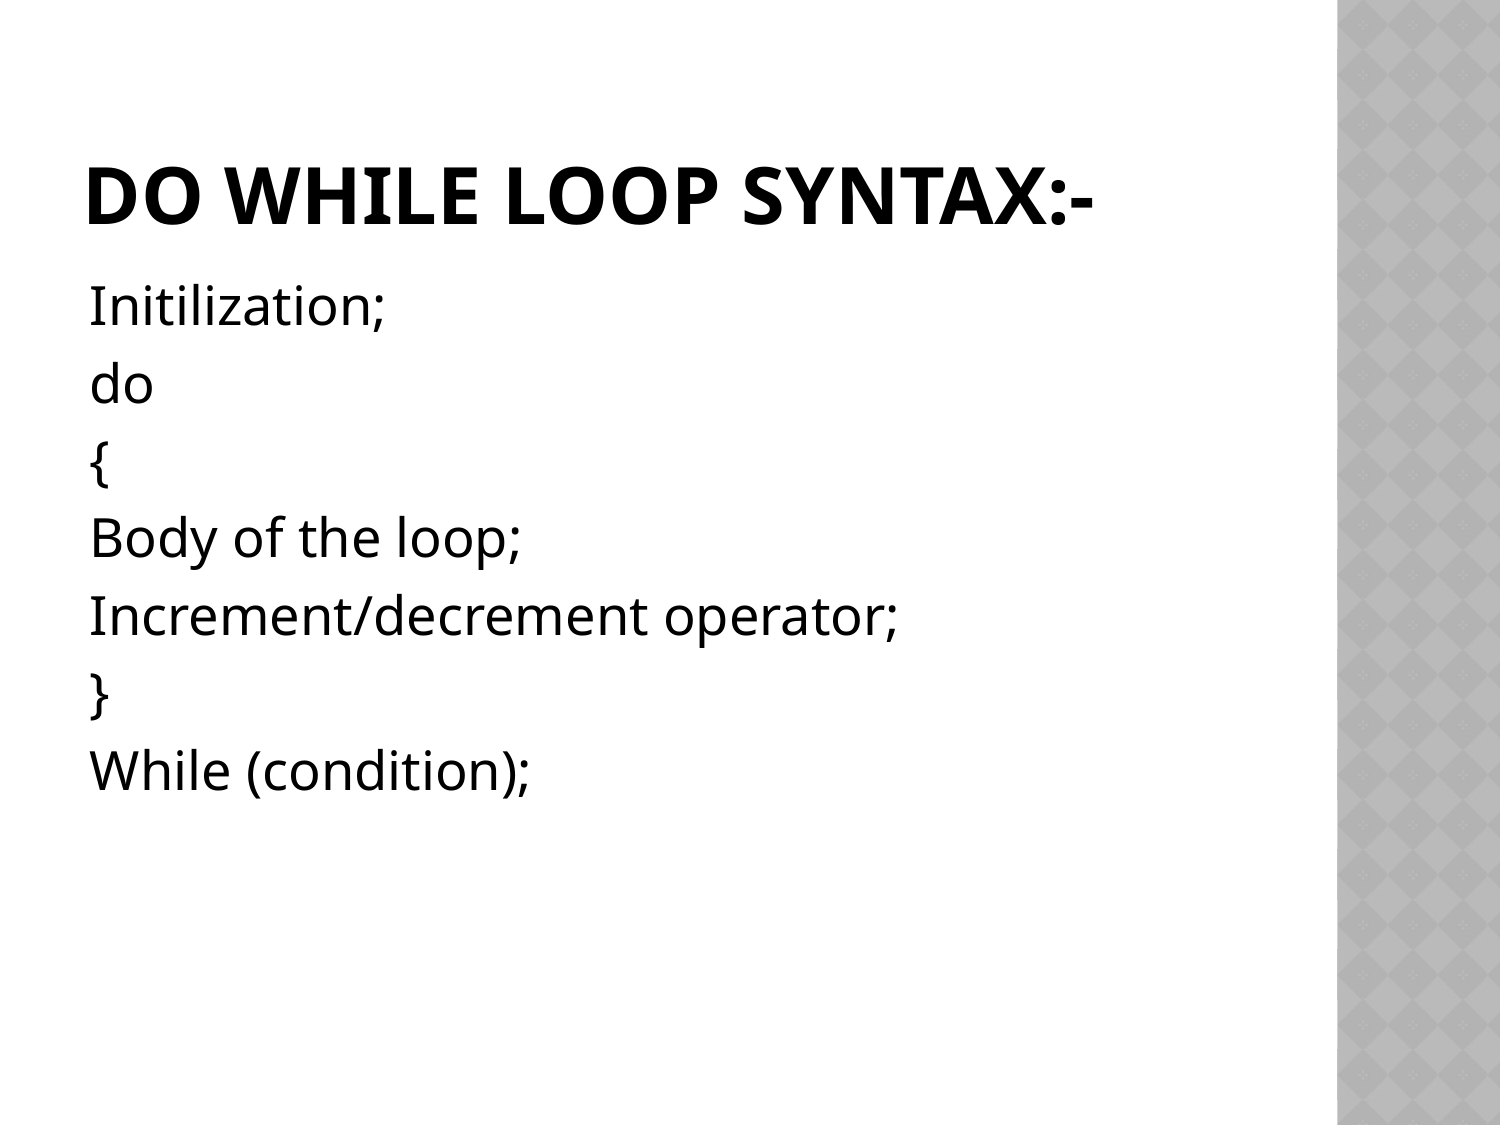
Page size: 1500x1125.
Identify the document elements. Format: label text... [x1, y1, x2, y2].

list Initilization; do { Body of the loop; Increment/decrement operator; } While (condition); [75, 264, 1263, 1059]
title Do while loop Syntax:- [75, 52, 1263, 240]
